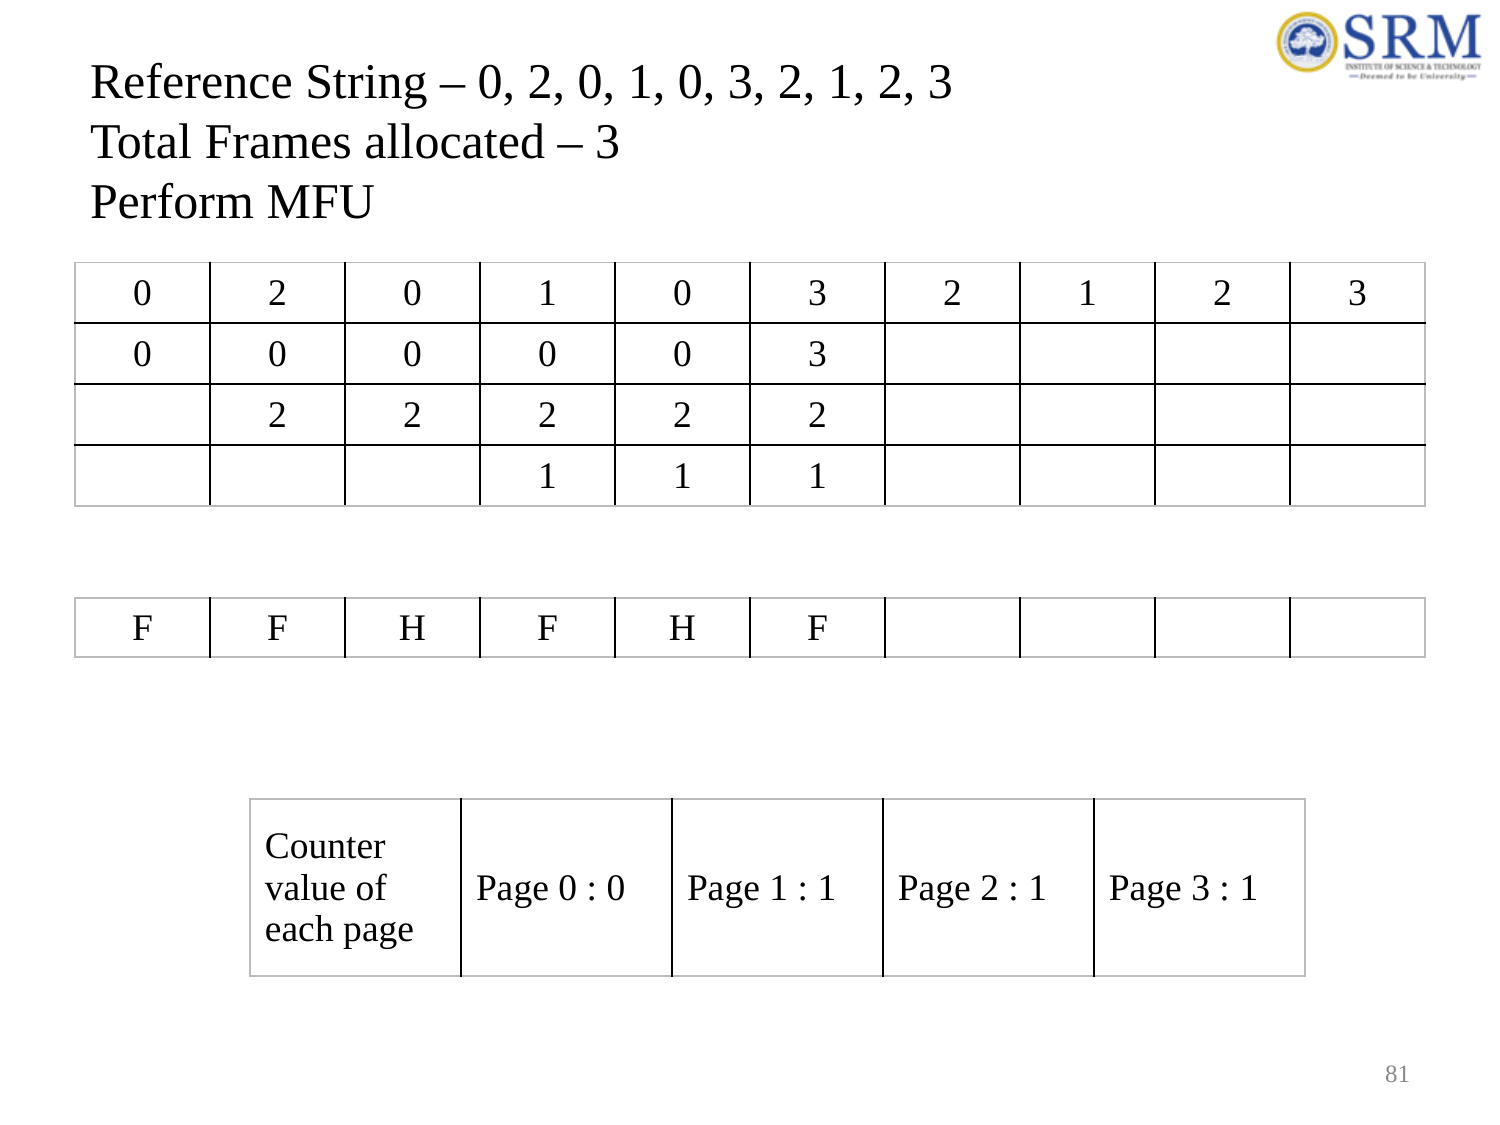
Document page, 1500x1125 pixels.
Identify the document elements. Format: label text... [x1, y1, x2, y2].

table_header [1021, 599, 1154, 656]
table_cell [1156, 446, 1289, 505]
table_header 3 [751, 263, 884, 322]
table_header 2 [211, 263, 344, 322]
table_cell 0 [211, 324, 344, 383]
table_header 0 [346, 263, 479, 322]
table_header Page 0 : 0 [462, 800, 671, 975]
table_cell [211, 446, 344, 505]
table_header 3 [1291, 263, 1424, 322]
table_header F [751, 599, 884, 656]
table_cell [346, 446, 479, 505]
table_cell [1021, 324, 1154, 383]
table_header H [616, 599, 749, 656]
table_header Counter value of each page [251, 800, 460, 975]
table_cell [886, 324, 1019, 383]
table_header 1 [481, 263, 614, 322]
table_cell 3 [751, 324, 884, 383]
table_cell [1156, 324, 1289, 383]
table_cell [1156, 385, 1289, 444]
table_header F [211, 599, 344, 656]
table_header Page 3 : 1 [1095, 800, 1304, 975]
table_header 0 [76, 263, 209, 322]
table_cell [886, 446, 1019, 505]
table_cell [1291, 385, 1424, 444]
table_header F [76, 599, 209, 656]
table_cell 2 [616, 385, 749, 444]
table_cell 2 [751, 385, 884, 444]
table_header Page 2 : 1 [884, 800, 1093, 975]
slide_number 81 [1074, 1042, 1425, 1103]
table_cell 0 [346, 324, 479, 383]
title Reference String – 0, 2, 0, 1, 0, 3, 2, 1, 2, 3 Total Frames allocated – 3 Perform MFU [75, 45, 1425, 233]
table_cell [886, 385, 1019, 444]
table_header 1 [1021, 263, 1154, 322]
table_cell [1291, 446, 1424, 505]
table_cell [76, 385, 209, 444]
table_header H [346, 599, 479, 656]
table_cell [1021, 385, 1154, 444]
table_cell 1 [481, 446, 614, 505]
table_cell 0 [76, 324, 209, 383]
table_cell 0 [616, 324, 749, 383]
table_cell 2 [211, 385, 344, 444]
table_header [1156, 599, 1289, 656]
table_header 2 [1156, 263, 1289, 322]
table_cell [1021, 446, 1154, 505]
table_cell [1291, 324, 1424, 383]
table_cell 1 [751, 446, 884, 505]
table_header 2 [886, 263, 1019, 322]
table_cell 2 [481, 385, 614, 444]
picture [1245, 8, 1499, 115]
table_header [886, 599, 1019, 656]
table_cell [76, 446, 209, 505]
table_header 0 [616, 263, 749, 322]
table_header [1291, 599, 1424, 656]
table_header F [481, 599, 614, 656]
table_cell 0 [481, 324, 614, 383]
table_cell 2 [346, 385, 479, 444]
table_header Page 1 : 1 [673, 800, 882, 975]
table_cell 1 [616, 446, 749, 505]
